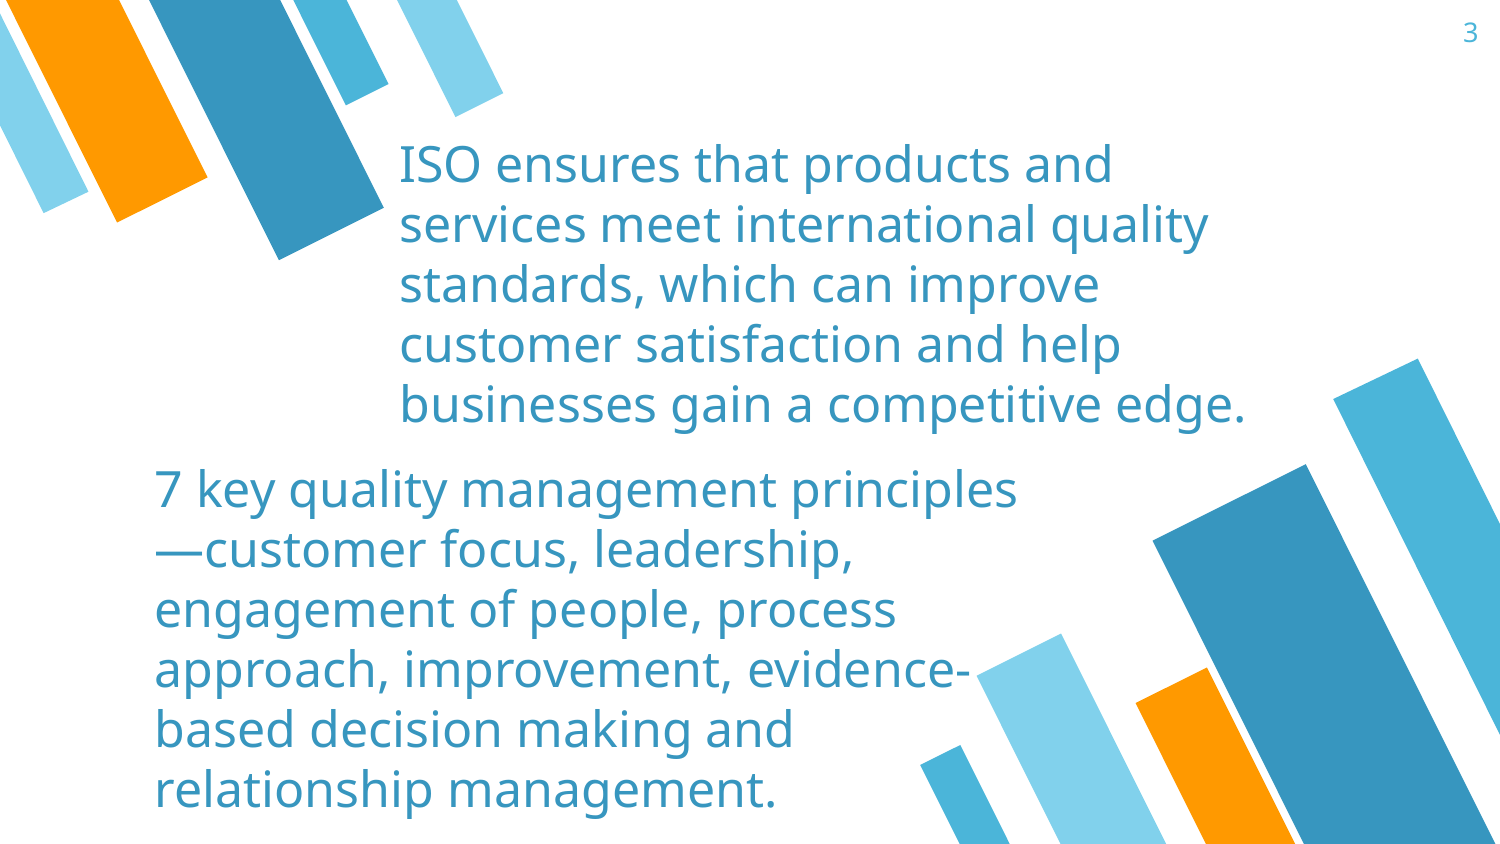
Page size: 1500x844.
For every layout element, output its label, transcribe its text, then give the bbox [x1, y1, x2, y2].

slide_number 3 [1403, 0, 1494, 65]
list ISO ensures that products and services meet international quality standards, which can improve customer satisfaction and help businesses gain a competitive edge. [367, 117, 1313, 422]
text_box 7 key quality management principles—customer focus, leadership, engagement of people, process approach, improvement, evidence-based decision making and relationship management. [123, 442, 1069, 747]
